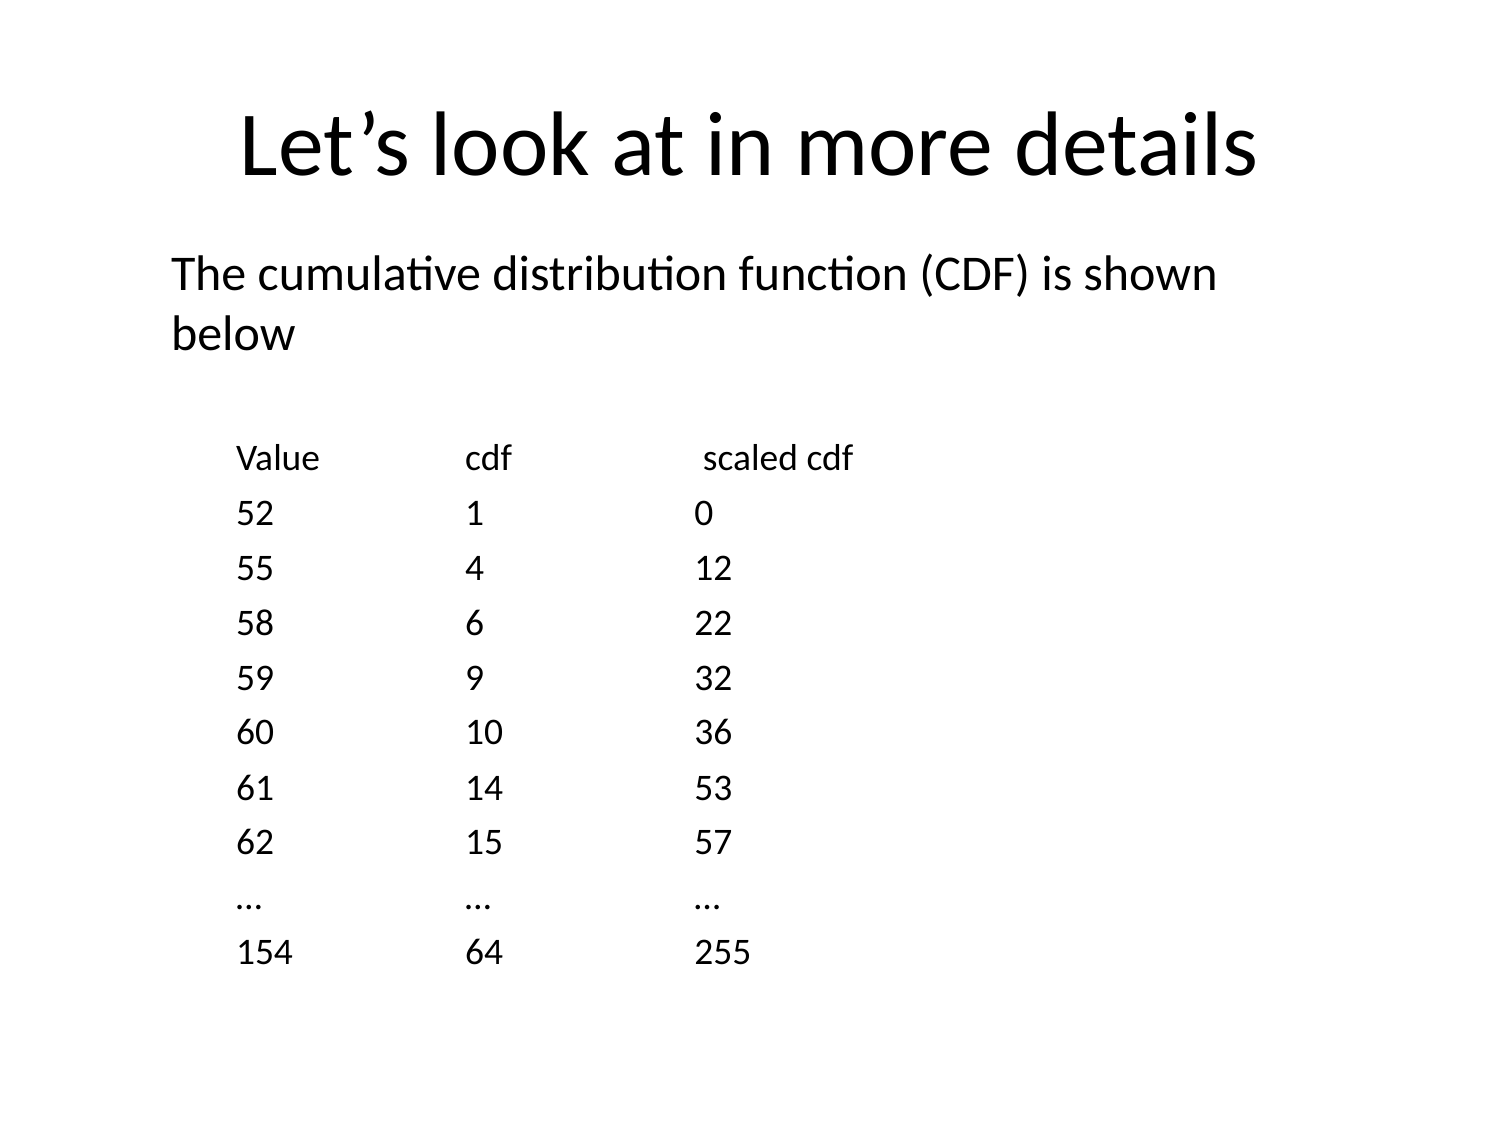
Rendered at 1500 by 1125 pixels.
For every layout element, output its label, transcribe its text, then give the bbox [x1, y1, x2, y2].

title Let’s look at in more details [75, 45, 1425, 233]
text_box The cumulative distribution function (CDF) is shown below [156, 233, 1297, 368]
table_cell 10 [450, 709, 679, 764]
table_cell 58 [221, 599, 450, 654]
table_header scaled cdf [679, 435, 908, 490]
table_cell 32 [679, 654, 908, 709]
table_cell 60 [221, 709, 450, 764]
table_cell … [679, 874, 908, 929]
table_cell 14 [450, 764, 679, 819]
table_cell 52 [221, 490, 450, 544]
table_cell 22 [679, 599, 908, 654]
table_cell 0 [679, 490, 908, 544]
table_cell 62 [221, 819, 450, 874]
table_cell 53 [679, 764, 908, 819]
table_cell 15 [450, 819, 679, 874]
table_cell 64 [450, 929, 679, 984]
table_cell 154 [221, 929, 450, 984]
table_header Value [221, 435, 450, 490]
table_cell 59 [221, 654, 450, 709]
table_cell 57 [679, 819, 908, 874]
table_cell 255 [679, 929, 908, 984]
table_cell 12 [679, 544, 908, 599]
table_cell … [450, 874, 679, 929]
table_cell 9 [450, 654, 679, 709]
table_header cdf [450, 435, 679, 490]
table_cell 61 [221, 764, 450, 819]
table_cell 55 [221, 544, 450, 599]
table_cell … [221, 874, 450, 929]
table_cell 36 [679, 709, 908, 764]
table_cell 1 [450, 490, 679, 544]
table_cell 6 [450, 599, 679, 654]
table_cell 4 [450, 544, 679, 599]
